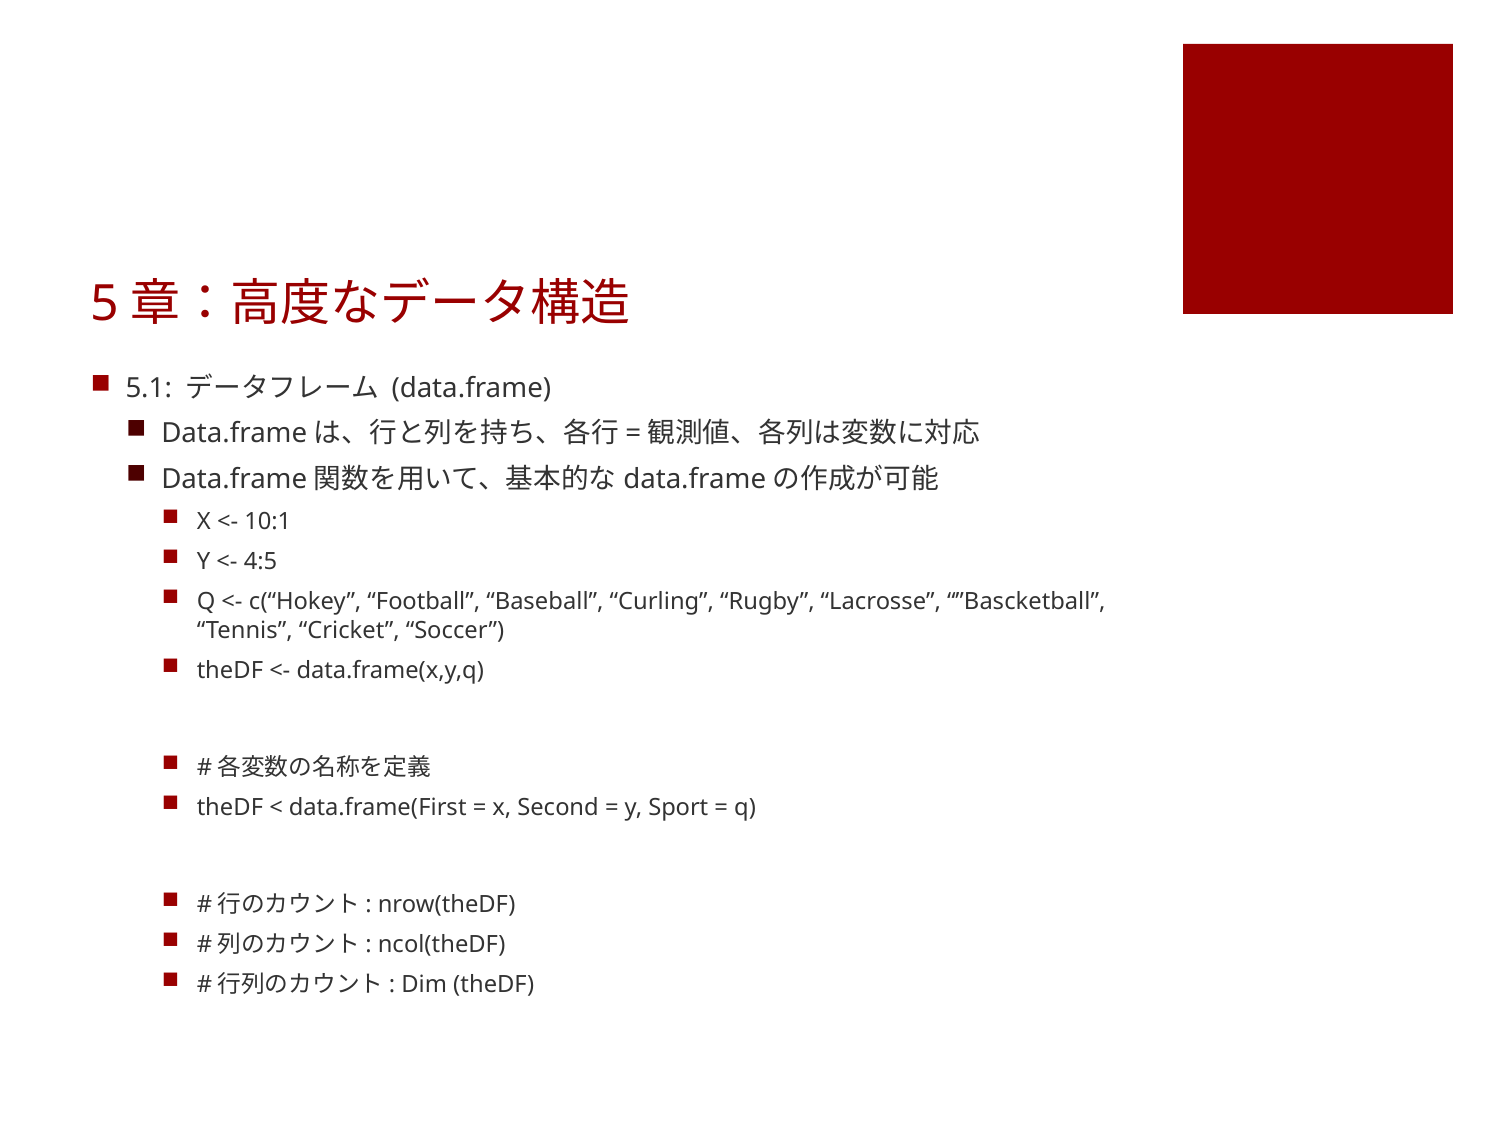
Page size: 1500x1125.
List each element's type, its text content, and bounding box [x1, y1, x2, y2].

list 5.1: データフレーム (data.frame) Data.frameは、行と列を持ち、各行=観測値、各列は変数に対応 Data.frame関数を用いて、基本的なdata.frameの作成が可能 X <- 10:1 Y <- 4:5 Q <- c(“Hokey”, “Football”, “Baseball”, “Curling”, “Rugby”, “Lacrosse”, “”Bascketball”, “Tennis”, “Cricket”, “Soccer”) theDF <- data.frame(x,y,q) #各変数の名称を定義 theDF < data.frame(First = x, Second = y, Sport = q) #行のカウント: nrow(theDF) #列のカウント: ncol(theDF) #行列のカウント: Dim (theDF) [75, 362, 1143, 1005]
title 5章：高度なデータ構造 [75, 149, 1143, 338]
